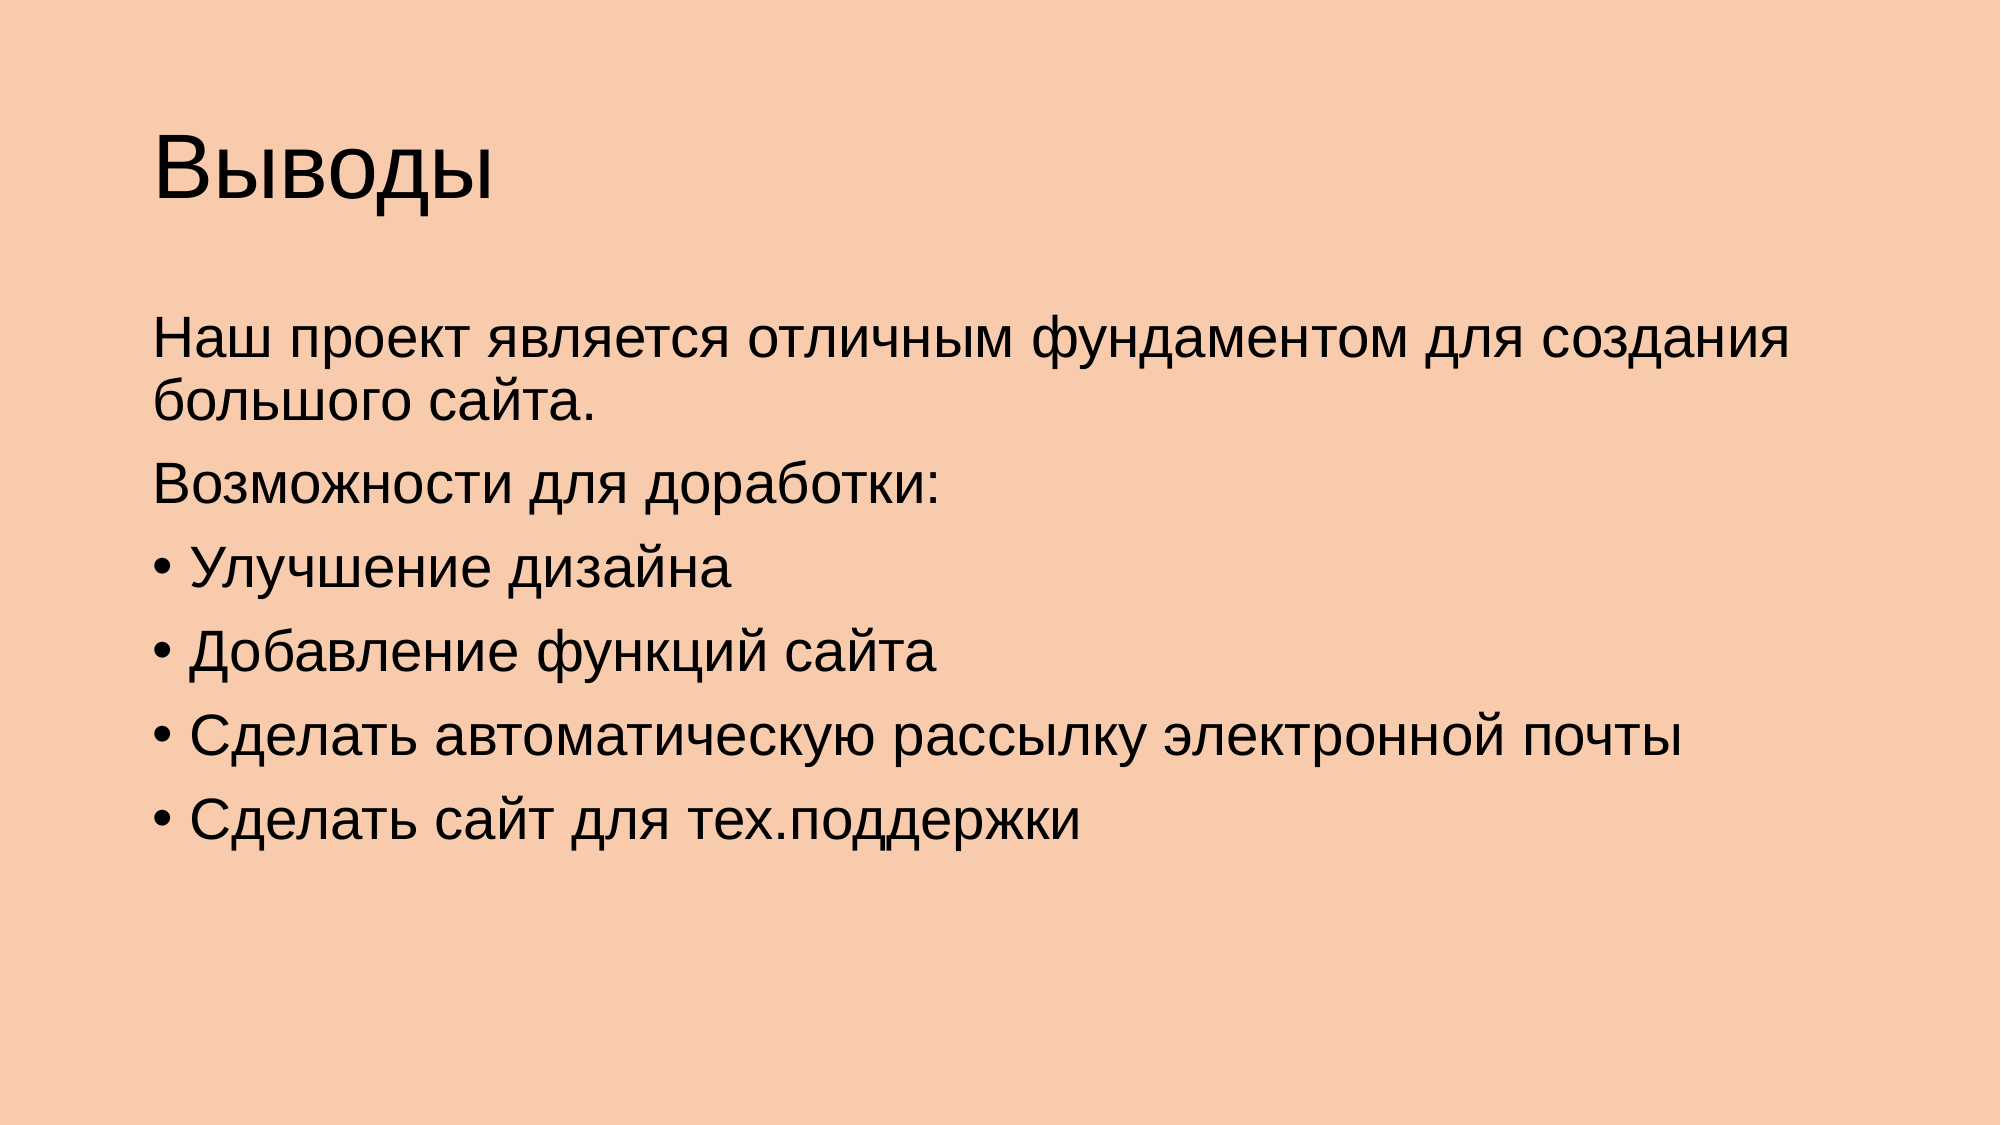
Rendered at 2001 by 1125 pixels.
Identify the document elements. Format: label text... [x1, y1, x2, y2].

list Наш проект является отличным фундаментом для создания большого сайта. Возможности для доработки: Улучшение дизайна Добавление функций сайта Сделать автоматическую рассылку электронной почты Сделать сайт для тех.поддержки [137, 299, 1863, 1014]
title Выводы [137, 59, 1863, 278]
